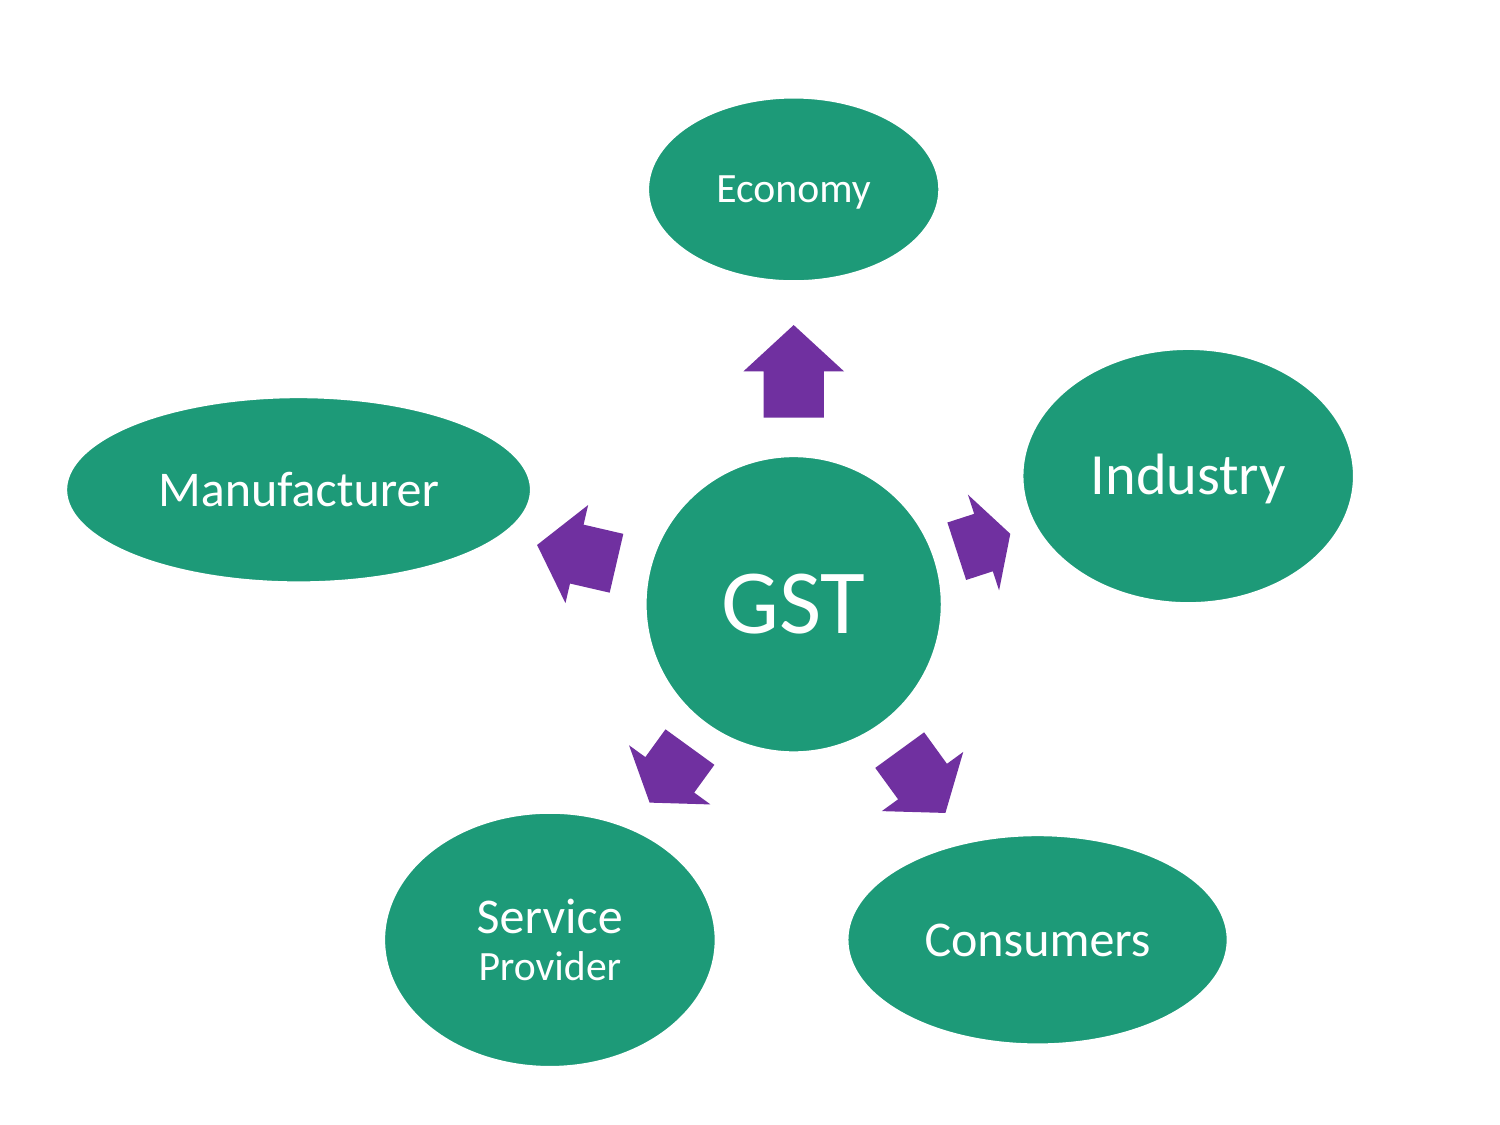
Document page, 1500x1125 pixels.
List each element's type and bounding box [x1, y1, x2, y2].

text_box [41, 58, 1480, 1107]
